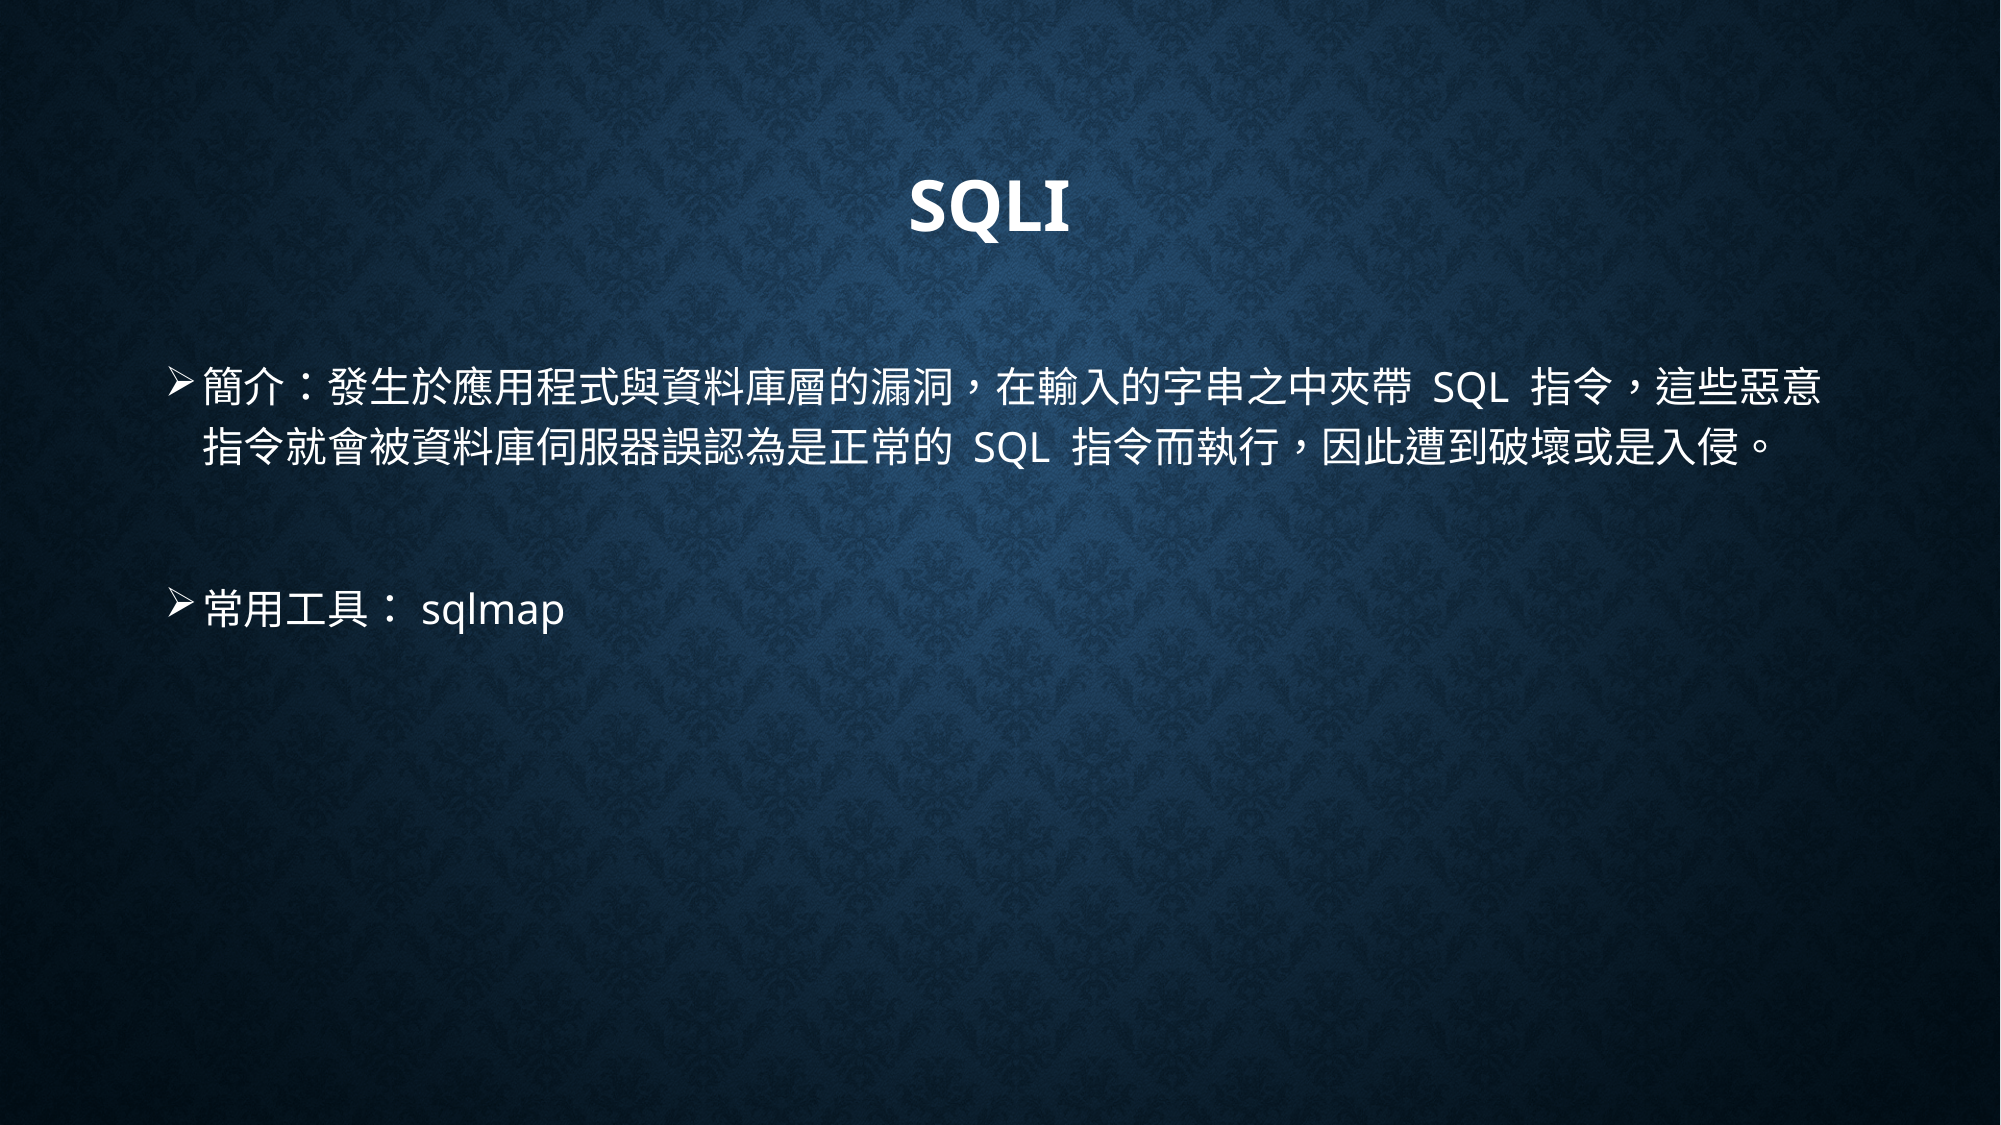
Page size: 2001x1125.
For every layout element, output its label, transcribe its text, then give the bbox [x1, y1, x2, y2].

list 簡介：發生於應用程式與資料庫層的漏洞，在輸入的字串之中夾帶 SQL 指令，這些惡意指令就會被資料庫伺服器誤認為是正常的 SQL 指令而執行，因此遭到破壞或是入侵。 常用工具：sqlmap [149, 343, 1849, 950]
title SQLi [149, 99, 1849, 318]
